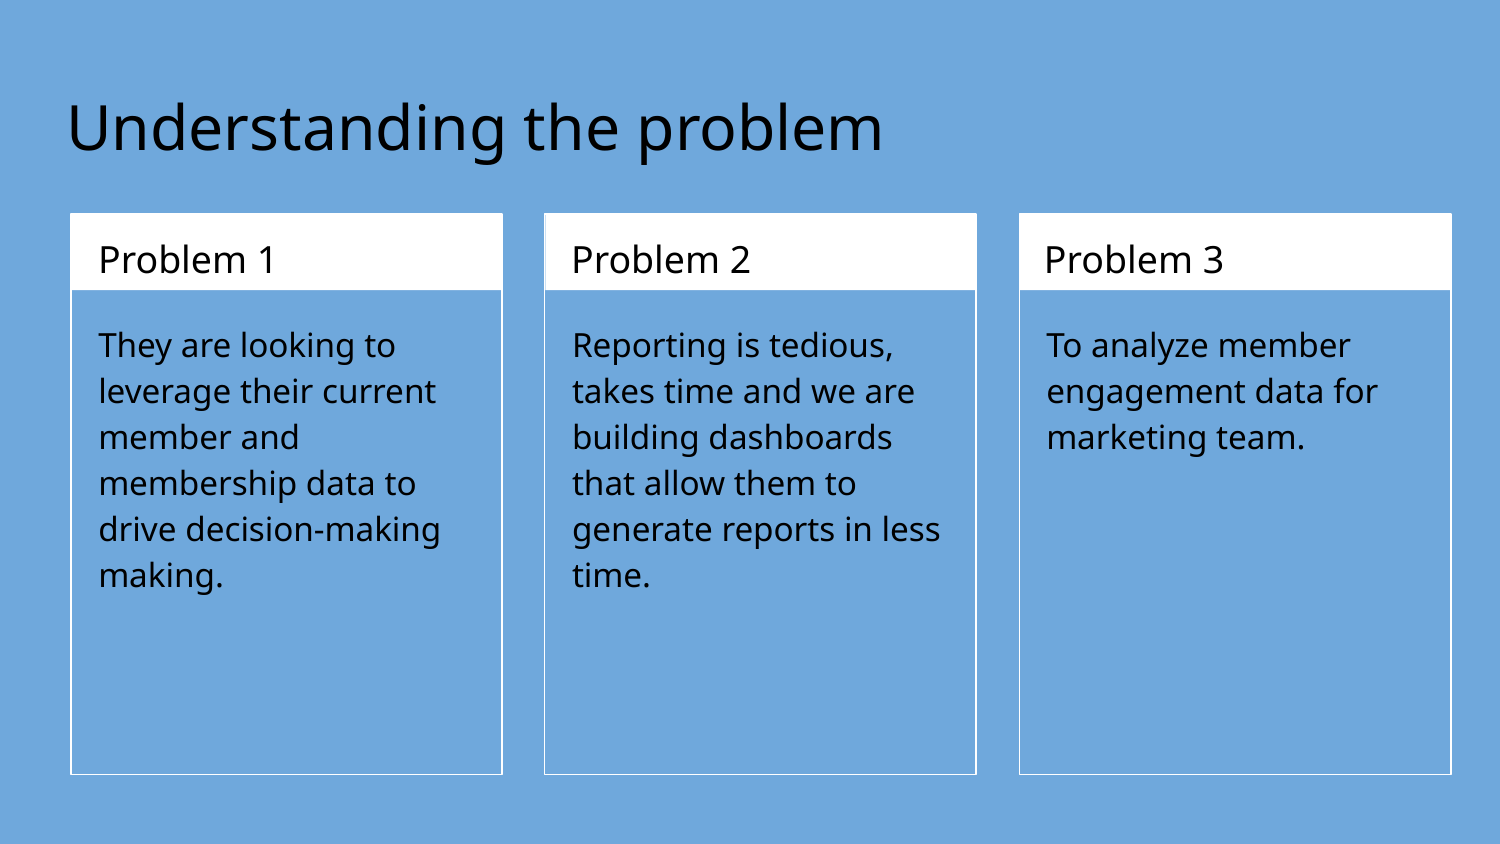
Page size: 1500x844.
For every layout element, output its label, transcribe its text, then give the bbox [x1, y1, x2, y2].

title Understanding the problem [51, 72, 1449, 167]
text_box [544, 213, 977, 775]
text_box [1018, 213, 1452, 775]
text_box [70, 213, 503, 775]
